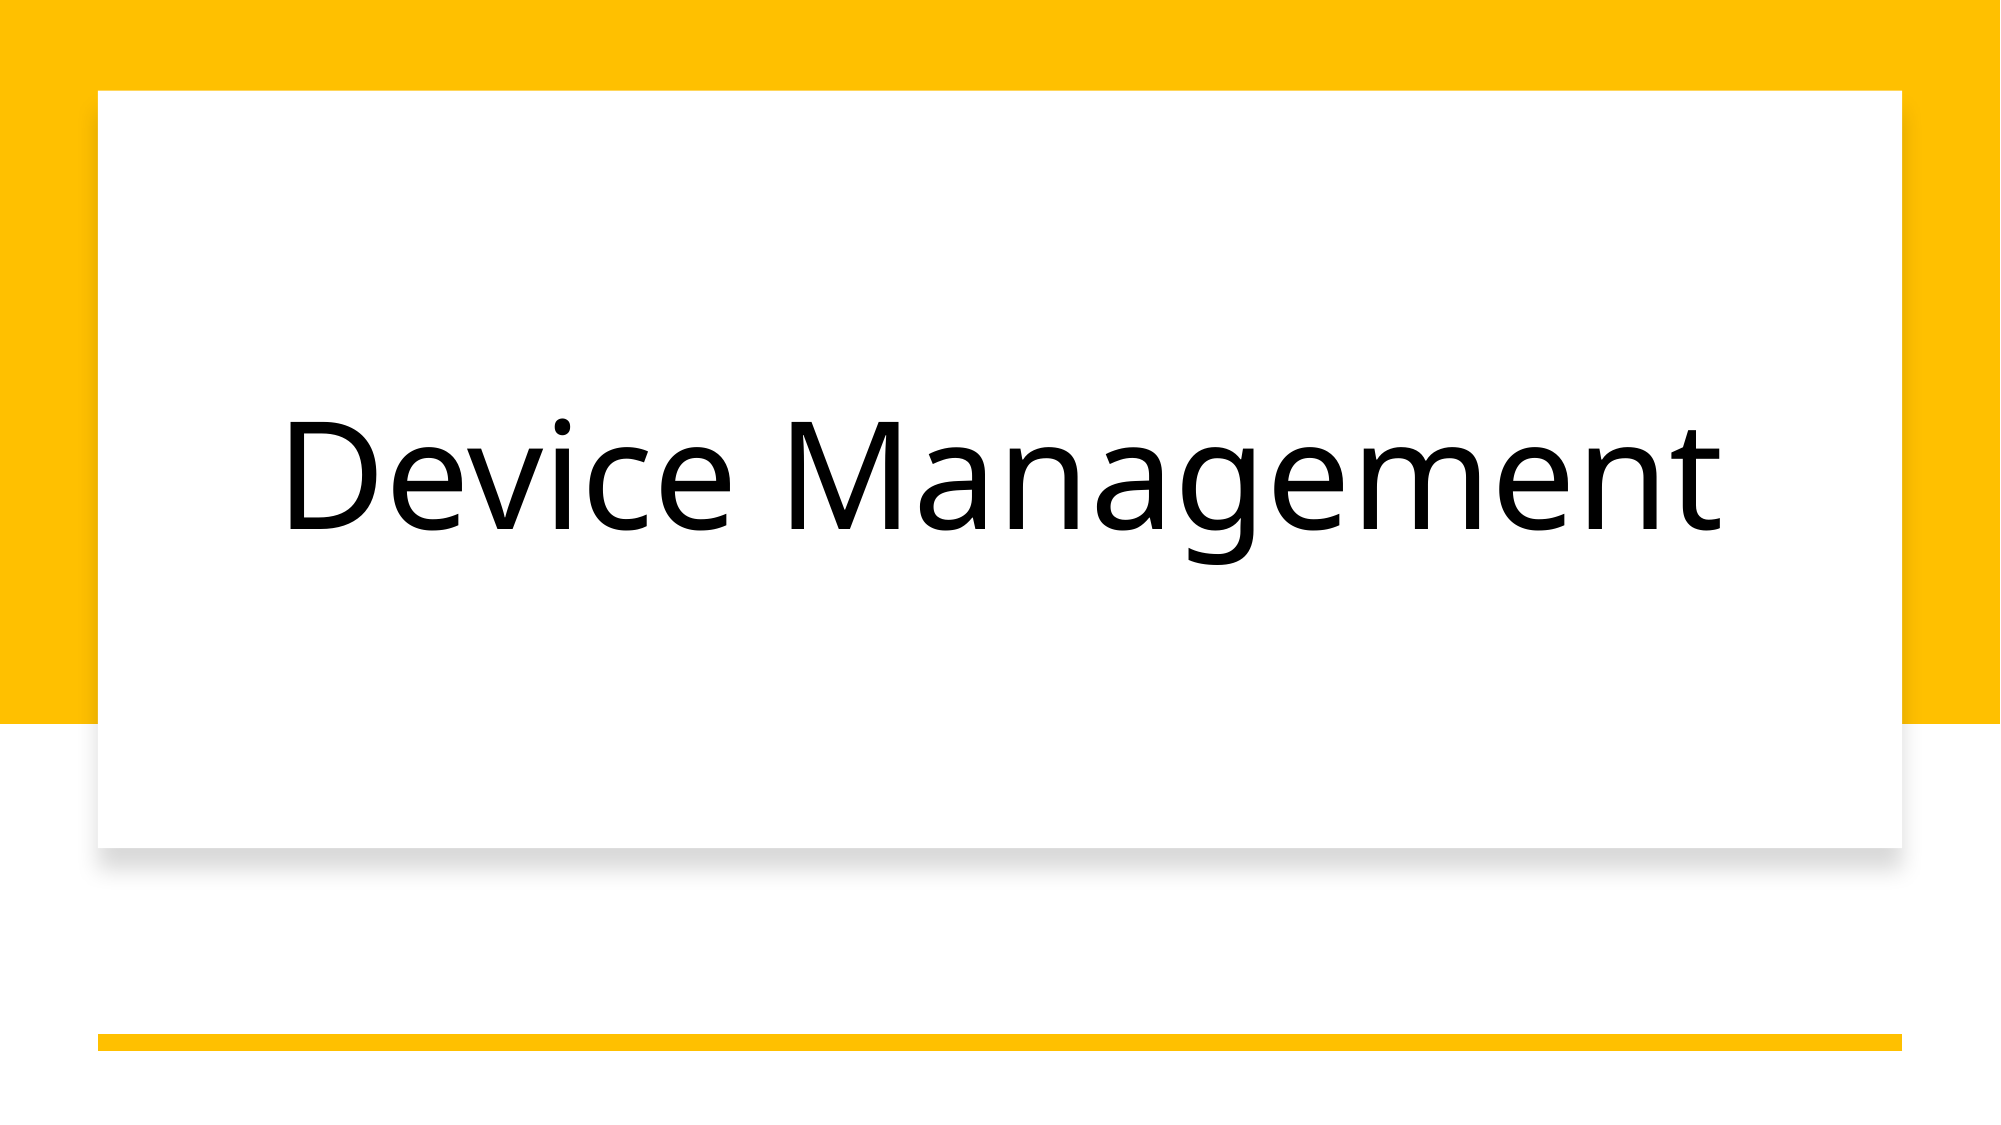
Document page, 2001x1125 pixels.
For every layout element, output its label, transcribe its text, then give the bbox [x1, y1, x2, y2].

text_box [97, 89, 1903, 849]
text_box [0, 725, 2000, 1125]
title Device Management [249, 212, 1750, 750]
text_box [0, 0, 2000, 725]
